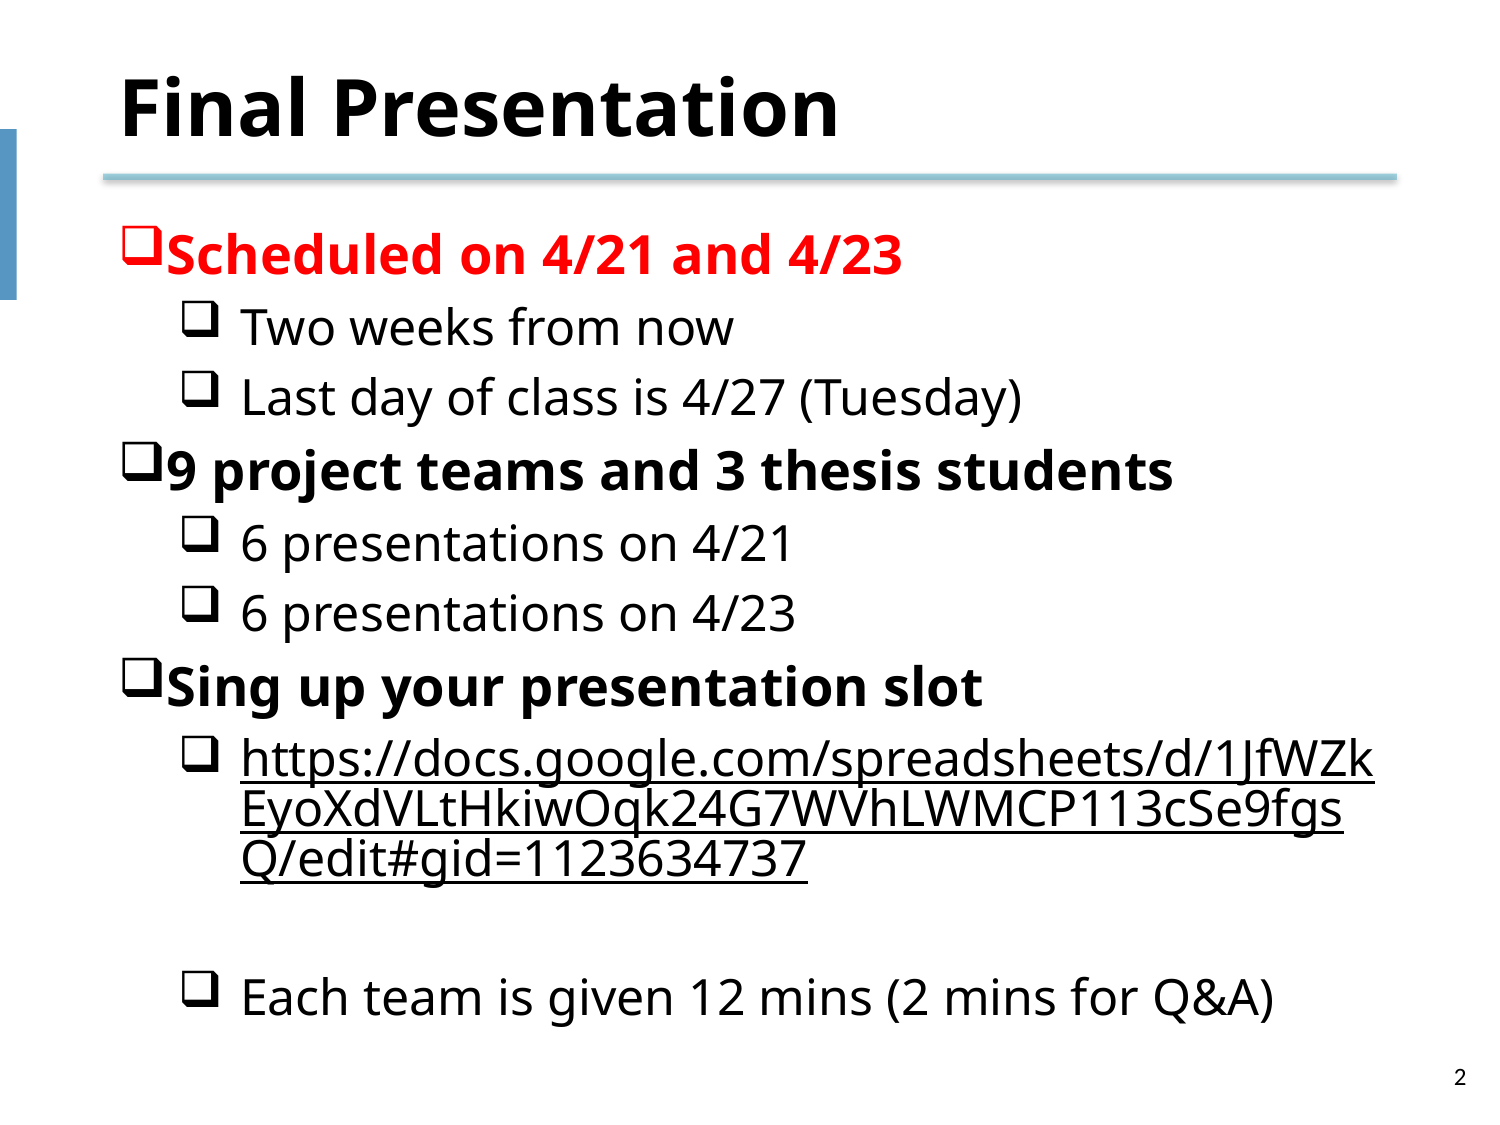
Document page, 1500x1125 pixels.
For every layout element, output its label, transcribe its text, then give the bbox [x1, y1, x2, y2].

list Scheduled on 4/21 and 4/23 Two weeks from now Last day of class is 4/27 (Tuesday) 9 project teams and 3 thesis students 6 presentations on 4/21 6 presentations on 4/23 Sing up your presentation slot https://docs.google.com/spreadsheets/d/1JfWZkEyoXdVLtHkiwOqk24G7WVhLWMCP113cSe9fgsQ/edit#gid=1123634737 Each team is given 12 mins (2 mins for Q&A) [103, 212, 1397, 1046]
title Final Presentation [103, 25, 1397, 185]
slide_number 2 [1131, 1045, 1482, 1106]
